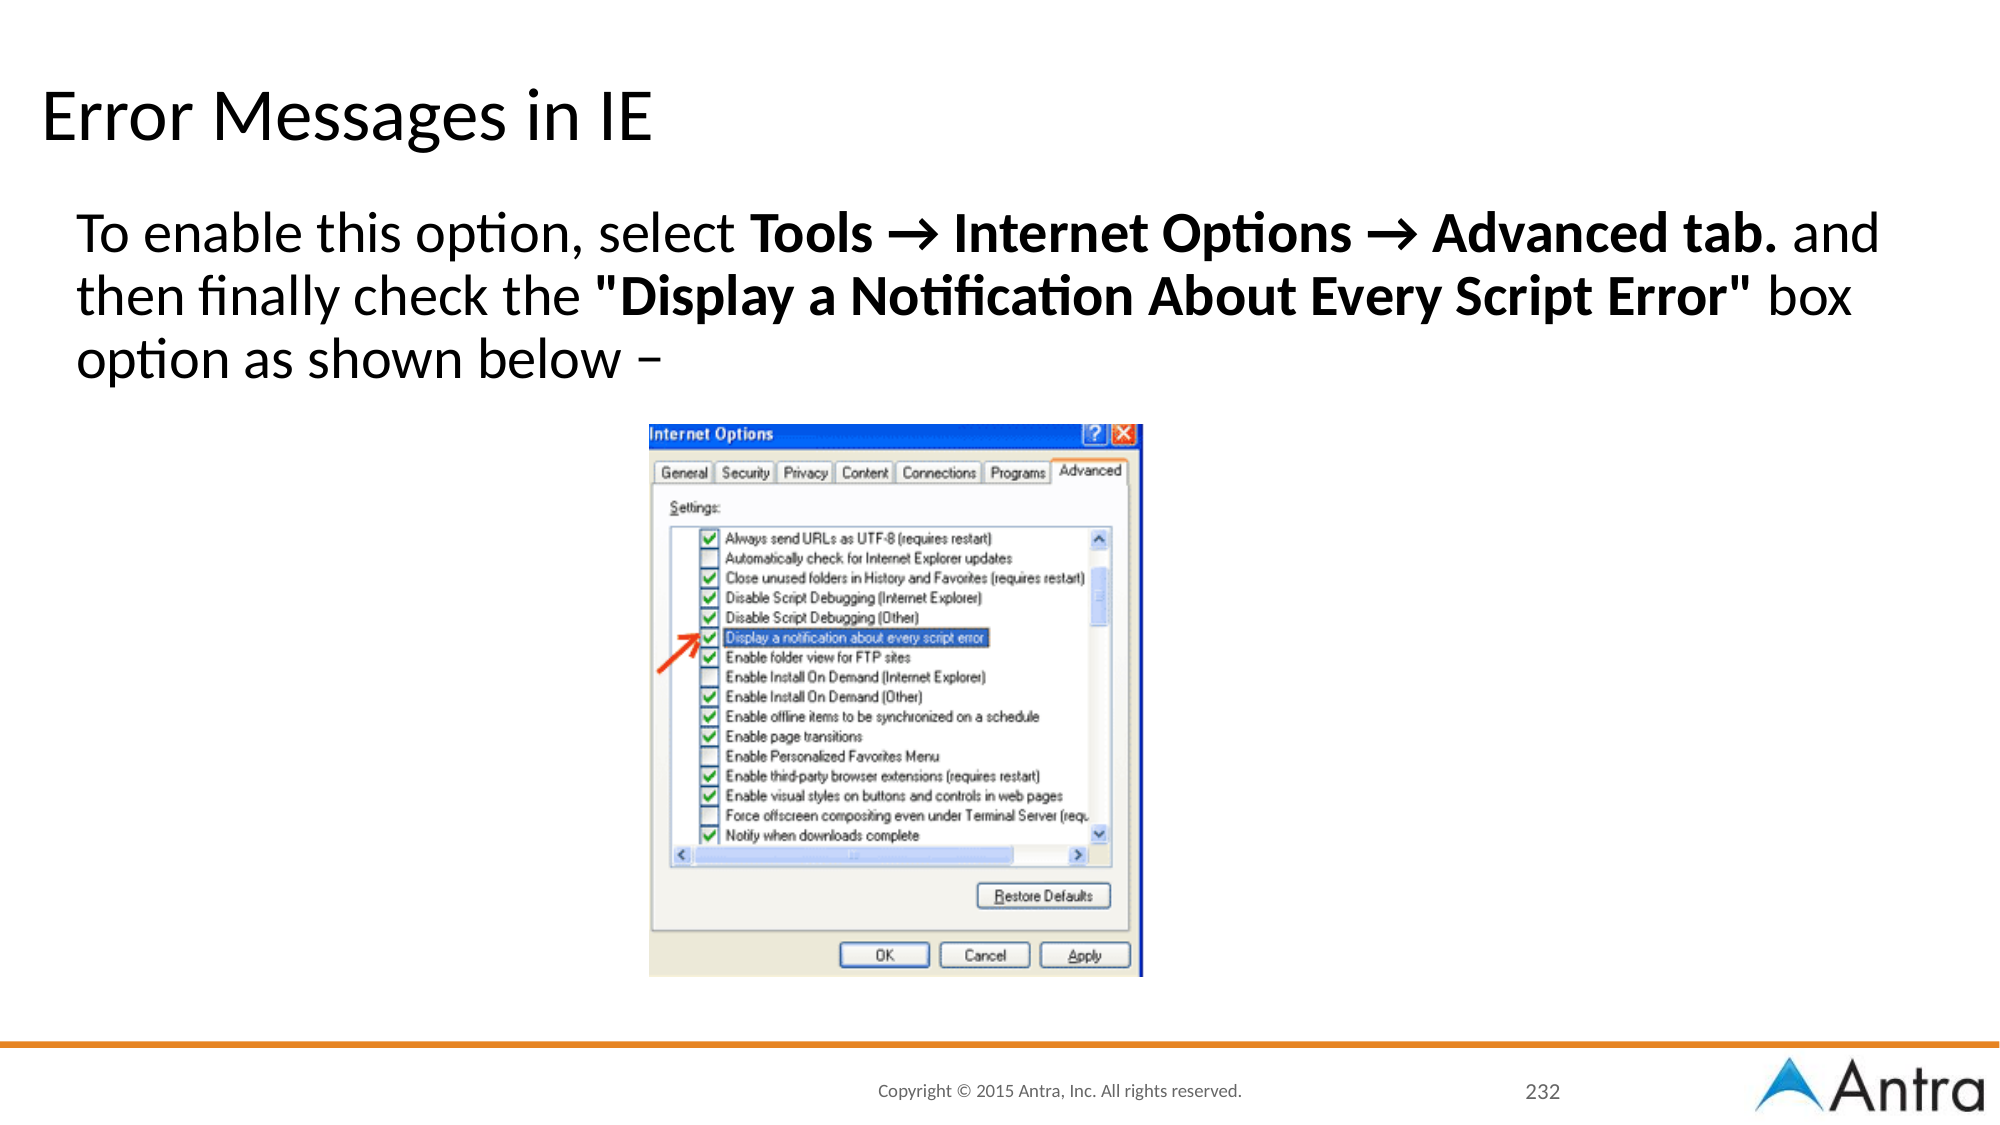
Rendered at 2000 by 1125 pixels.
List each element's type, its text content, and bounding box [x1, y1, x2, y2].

slide_number ‹#› [1498, 1075, 1561, 1106]
picture [1744, 1048, 1994, 1122]
title Error Messages in IE [41, 42, 1867, 155]
picture [648, 424, 1145, 978]
list To enable this option, select Tools → Internet Options → Advanced tab. and then finally check the "Display a Notification About Every Script Error" box option as shown below − [75, 201, 1954, 852]
